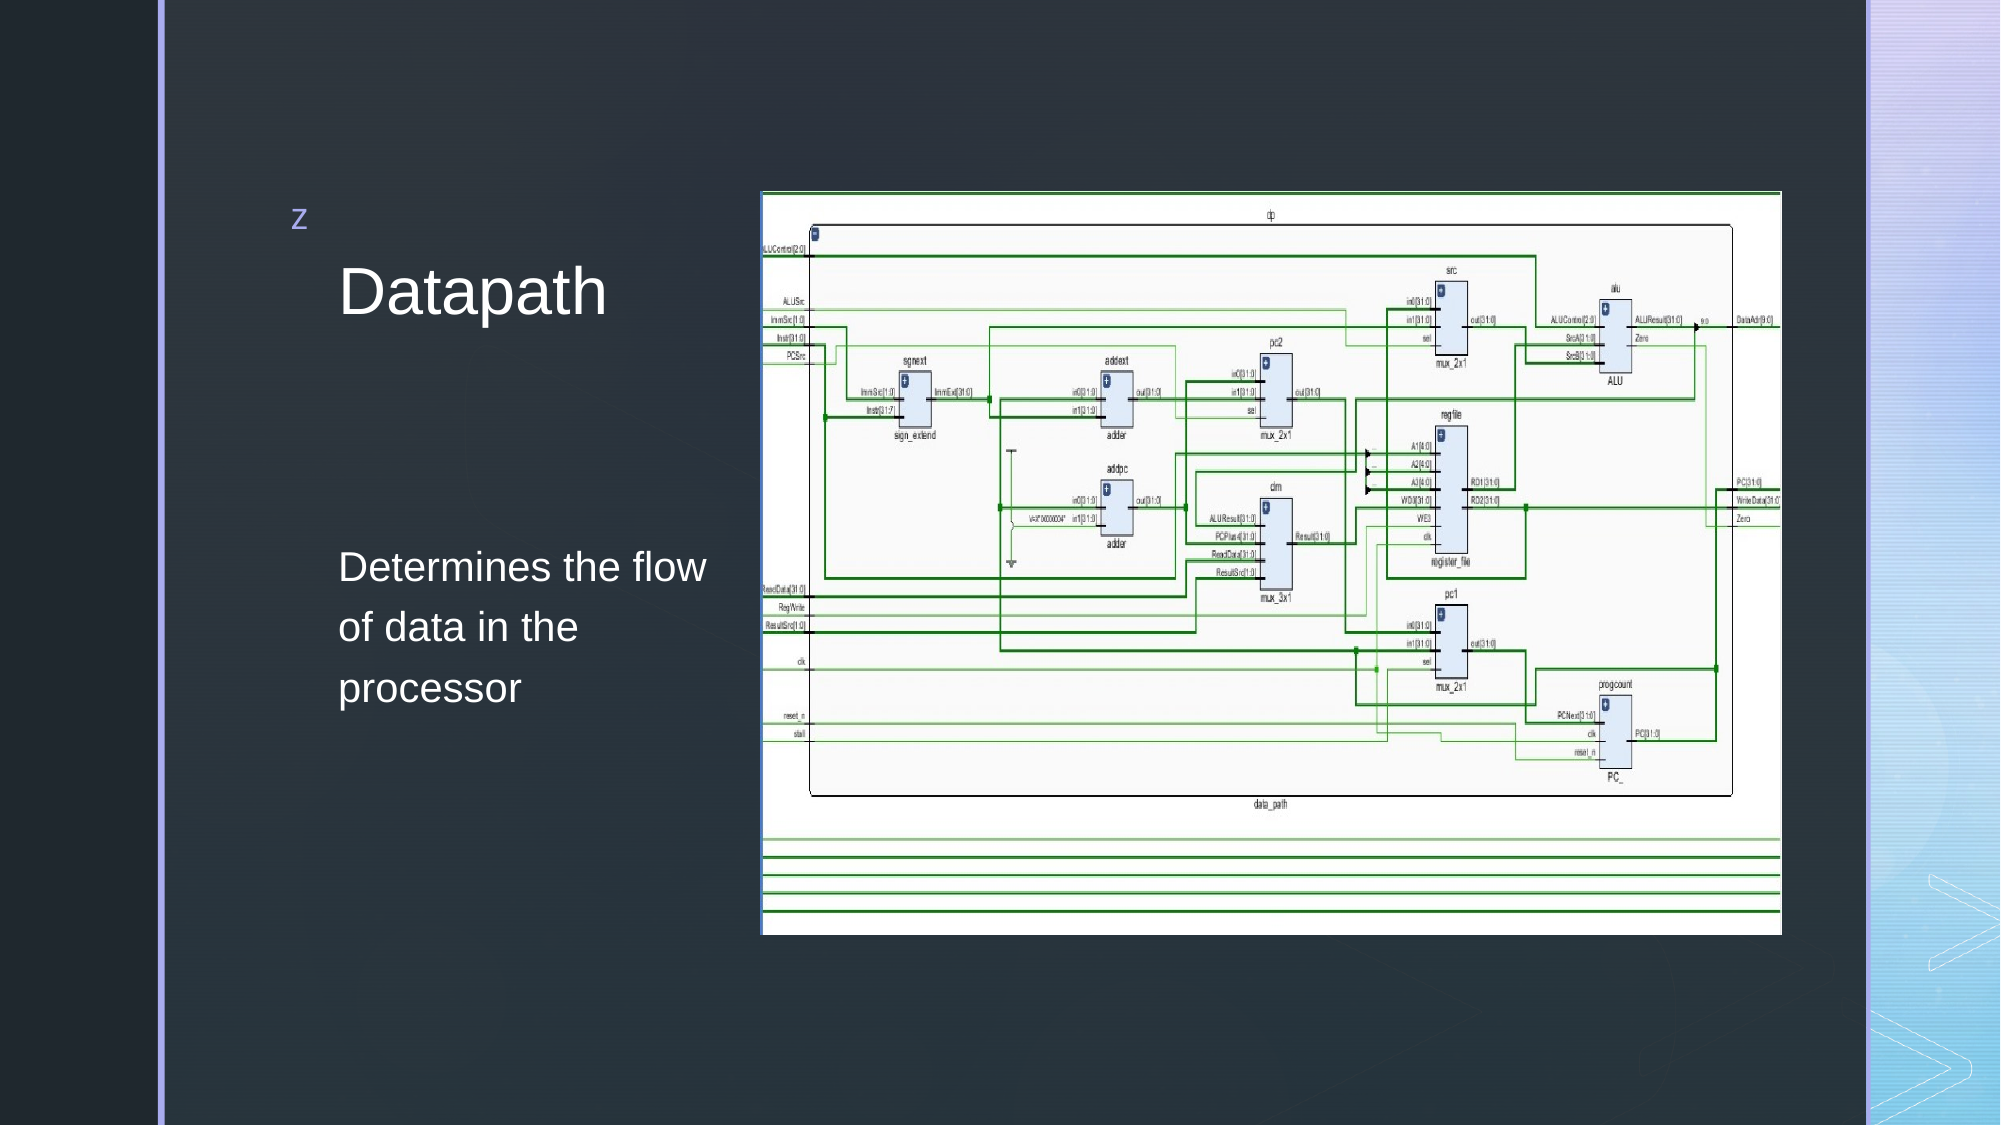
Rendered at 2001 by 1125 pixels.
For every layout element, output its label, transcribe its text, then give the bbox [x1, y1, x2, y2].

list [760, 191, 1782, 935]
list Determines the flow of data in the processor [323, 522, 760, 915]
picture [1871, 0, 2001, 1125]
title Datapath [323, 210, 760, 337]
